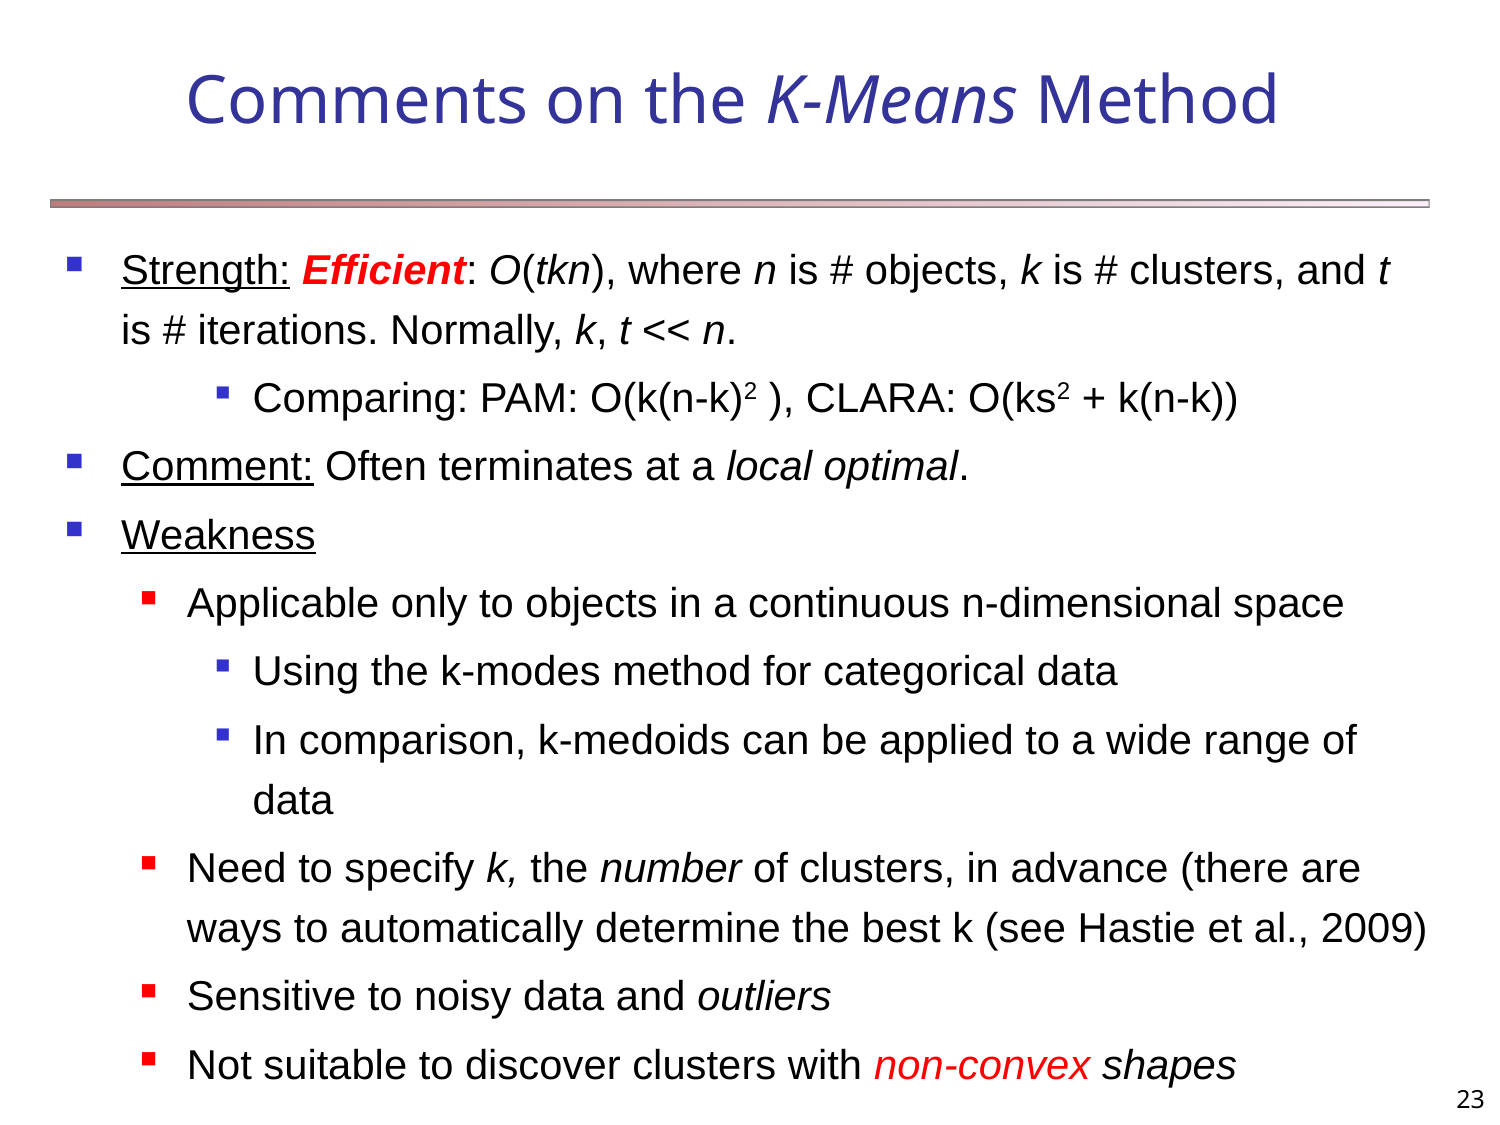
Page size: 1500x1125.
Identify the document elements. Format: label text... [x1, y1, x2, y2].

list Strength: Efficient: O(tkn), where n is # objects, k is # clusters, and t is # iterations. Normally, k, t << n. Comparing: PAM: O(k(n-k)2 ), CLARA: O(ks2 + k(n-k)) Comment: Often terminates at a local optimal. Weakness Applicable only to objects in a continuous n-dimensional space Using the k-modes method for categorical data In comparison, k-medoids can be applied to a wide range of data Need to specify k, the number of clusters, in advance (there are ways to automatically determine the best k (see Hastie et al., 2009) Sensitive to noisy data and outliers Not suitable to discover clusters with non-convex shapes [50, 224, 1450, 1088]
slide_number 23 [1187, 1062, 1500, 1125]
title Comments on the K-Means Method [123, 71, 1344, 145]
